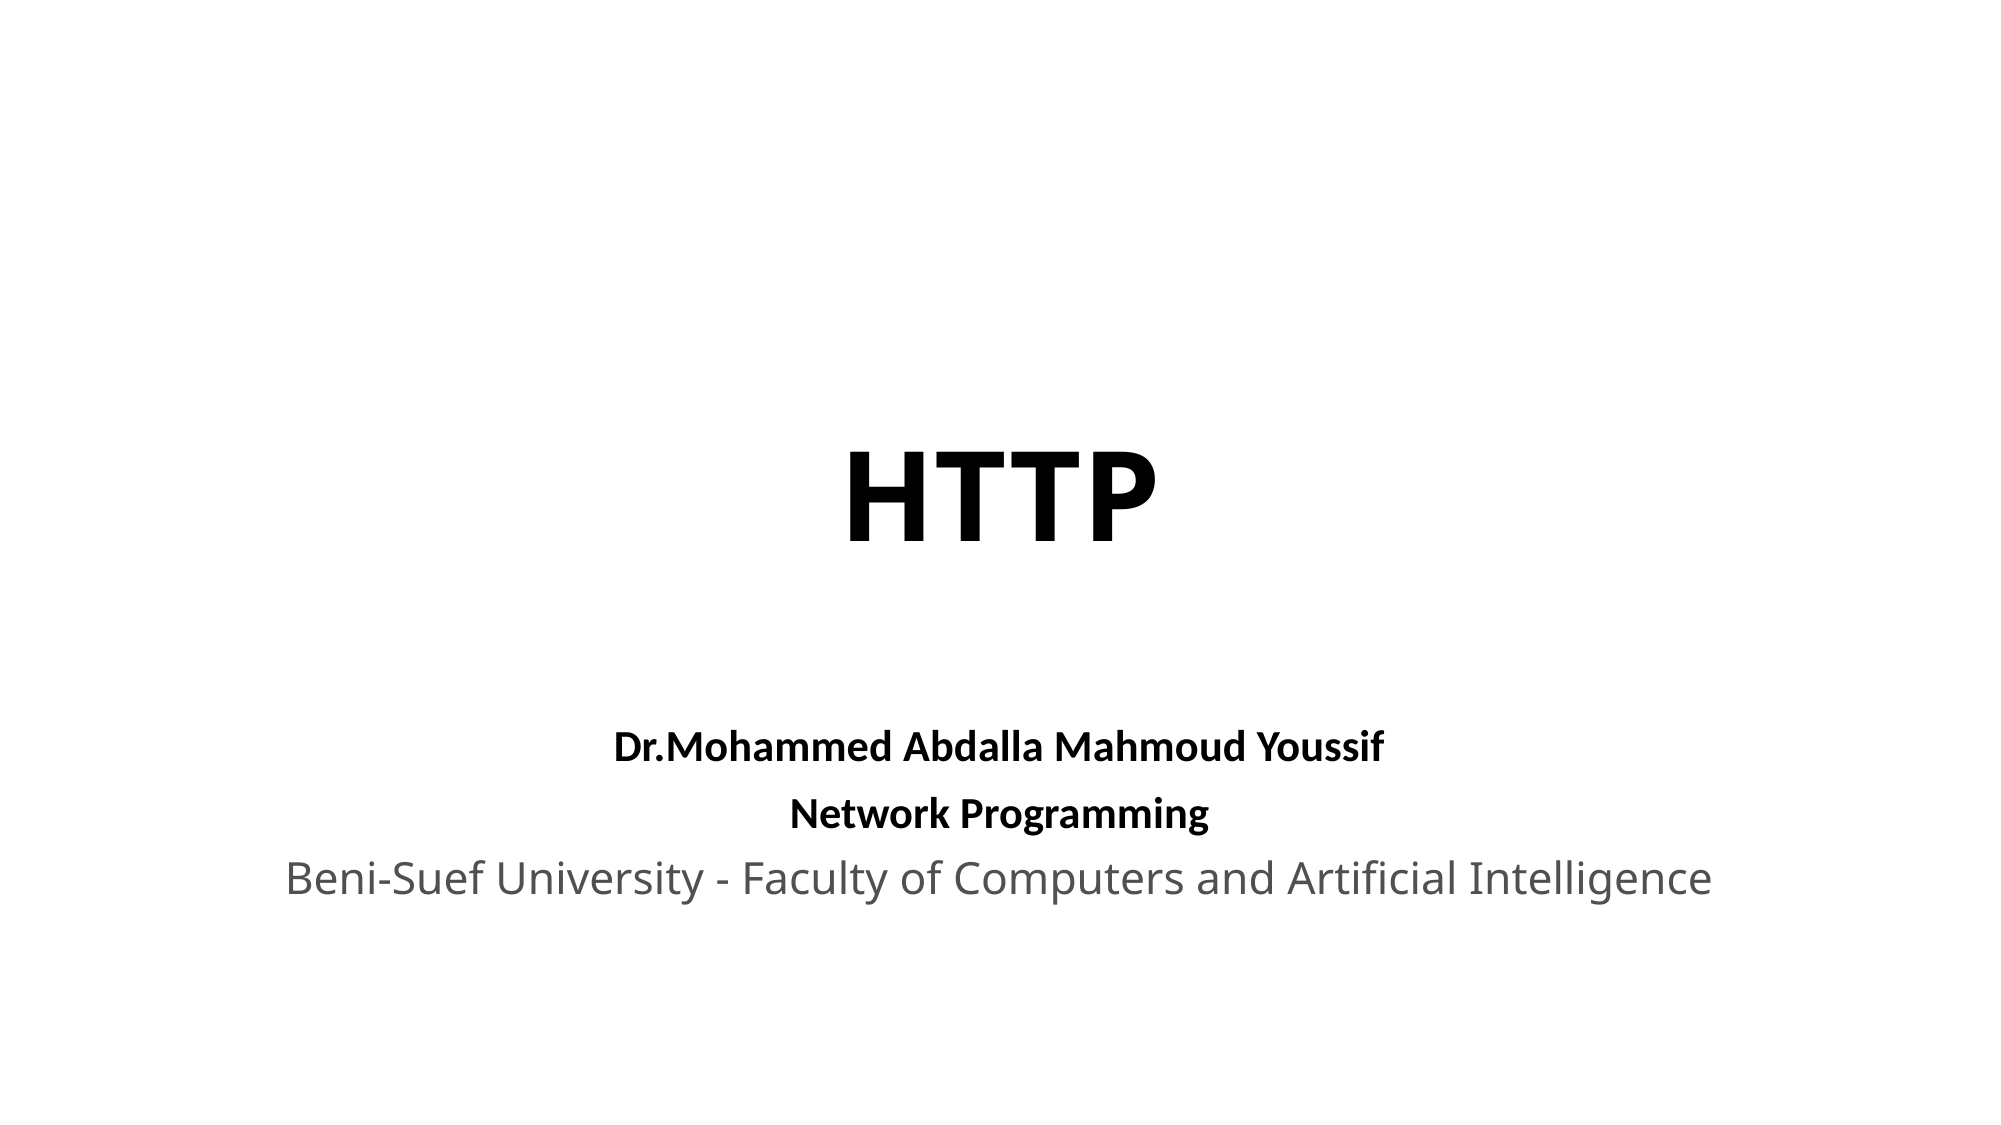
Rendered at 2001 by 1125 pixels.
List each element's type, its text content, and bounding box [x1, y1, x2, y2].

subtitle Dr.Mohammed Abdalla Mahmoud Youssif Network Programming Beni-Suef University - Faculty of Computers and Artificial Intelligence [249, 644, 1750, 916]
title HTTP [249, 184, 1750, 576]
